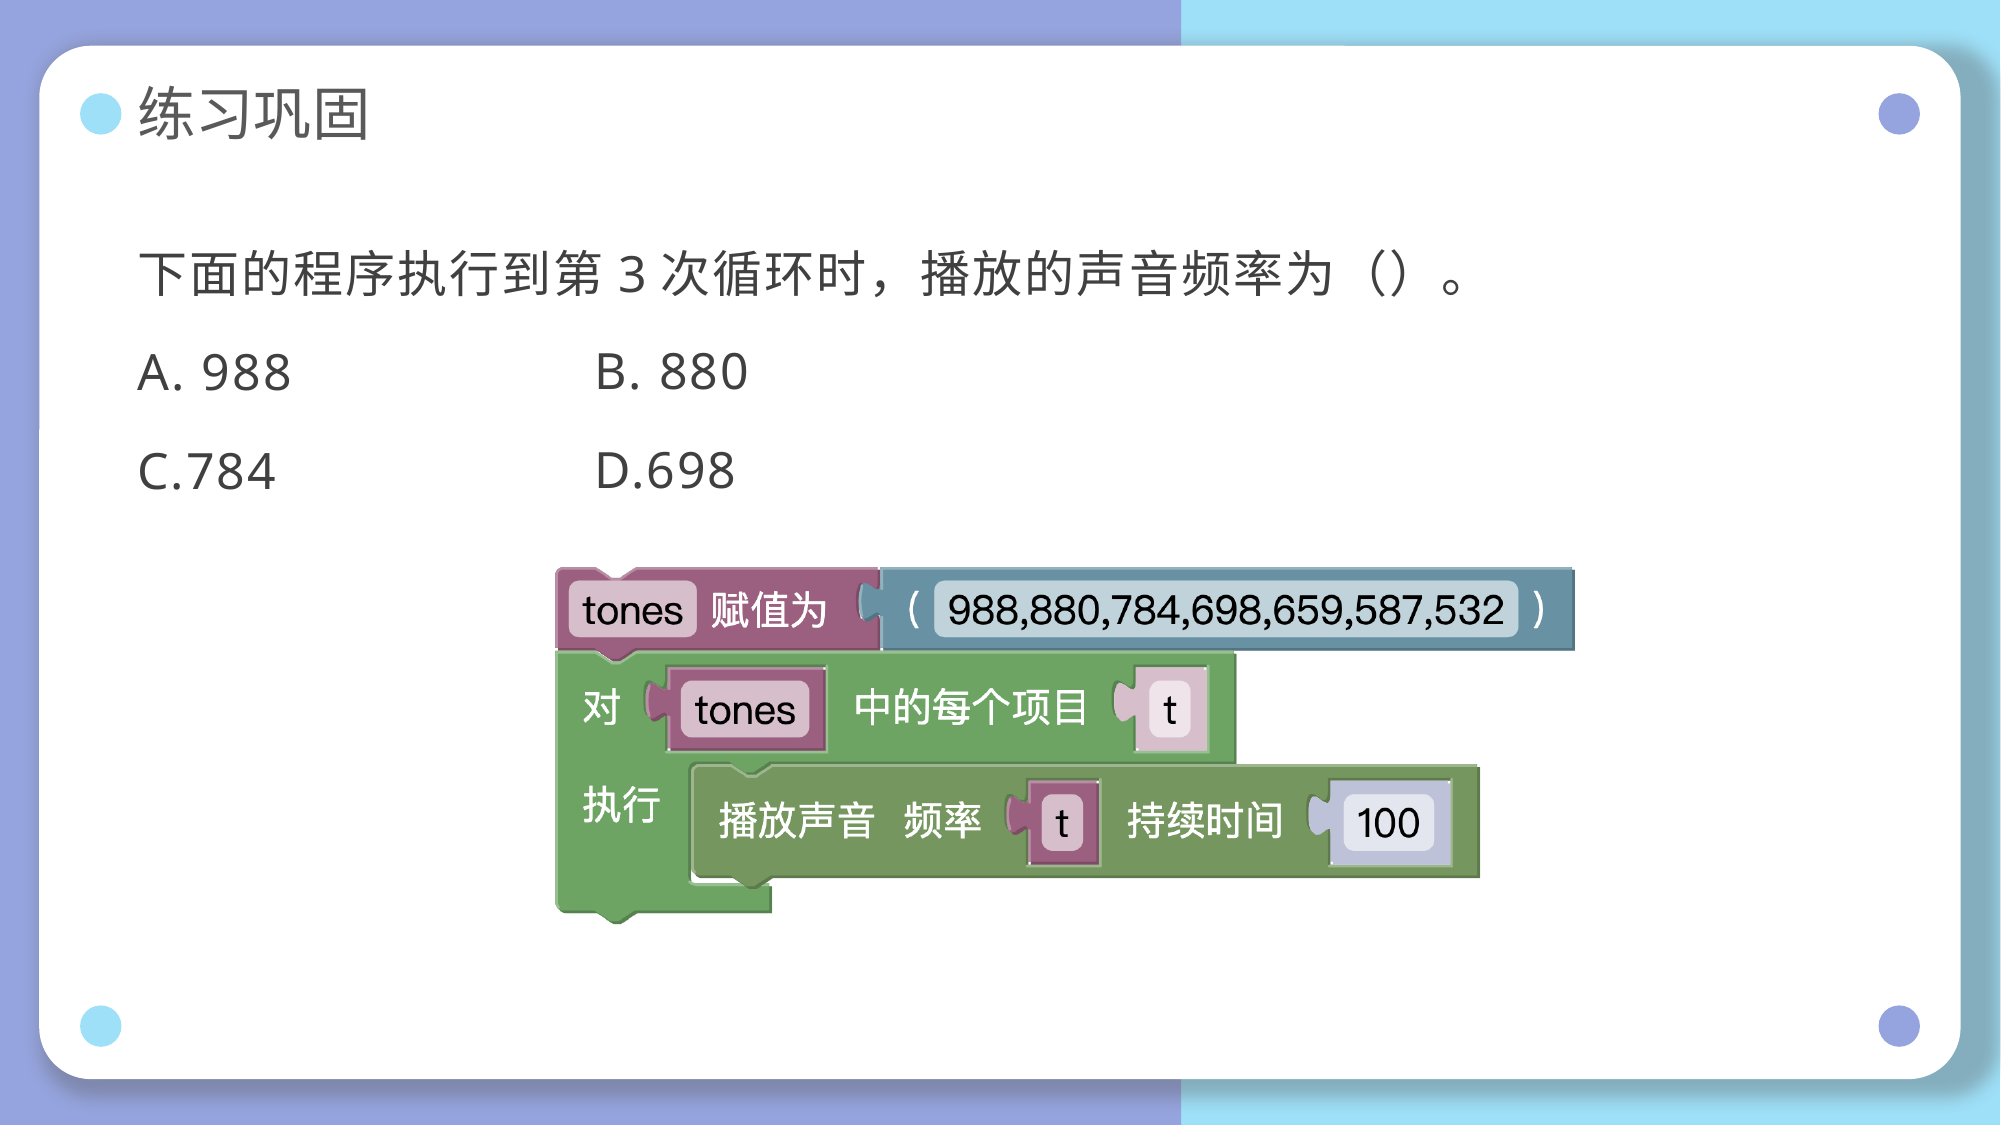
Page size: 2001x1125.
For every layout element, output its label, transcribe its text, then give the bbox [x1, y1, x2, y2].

list 下面的程序执行到第3次循环时，播放的声音频率为（）。 A. 988 C.784 [137, 216, 1845, 1026]
picture [541, 553, 1584, 932]
text_box B. 880 D.698 [594, 321, 976, 499]
title 练习巩固 [137, 77, 976, 157]
